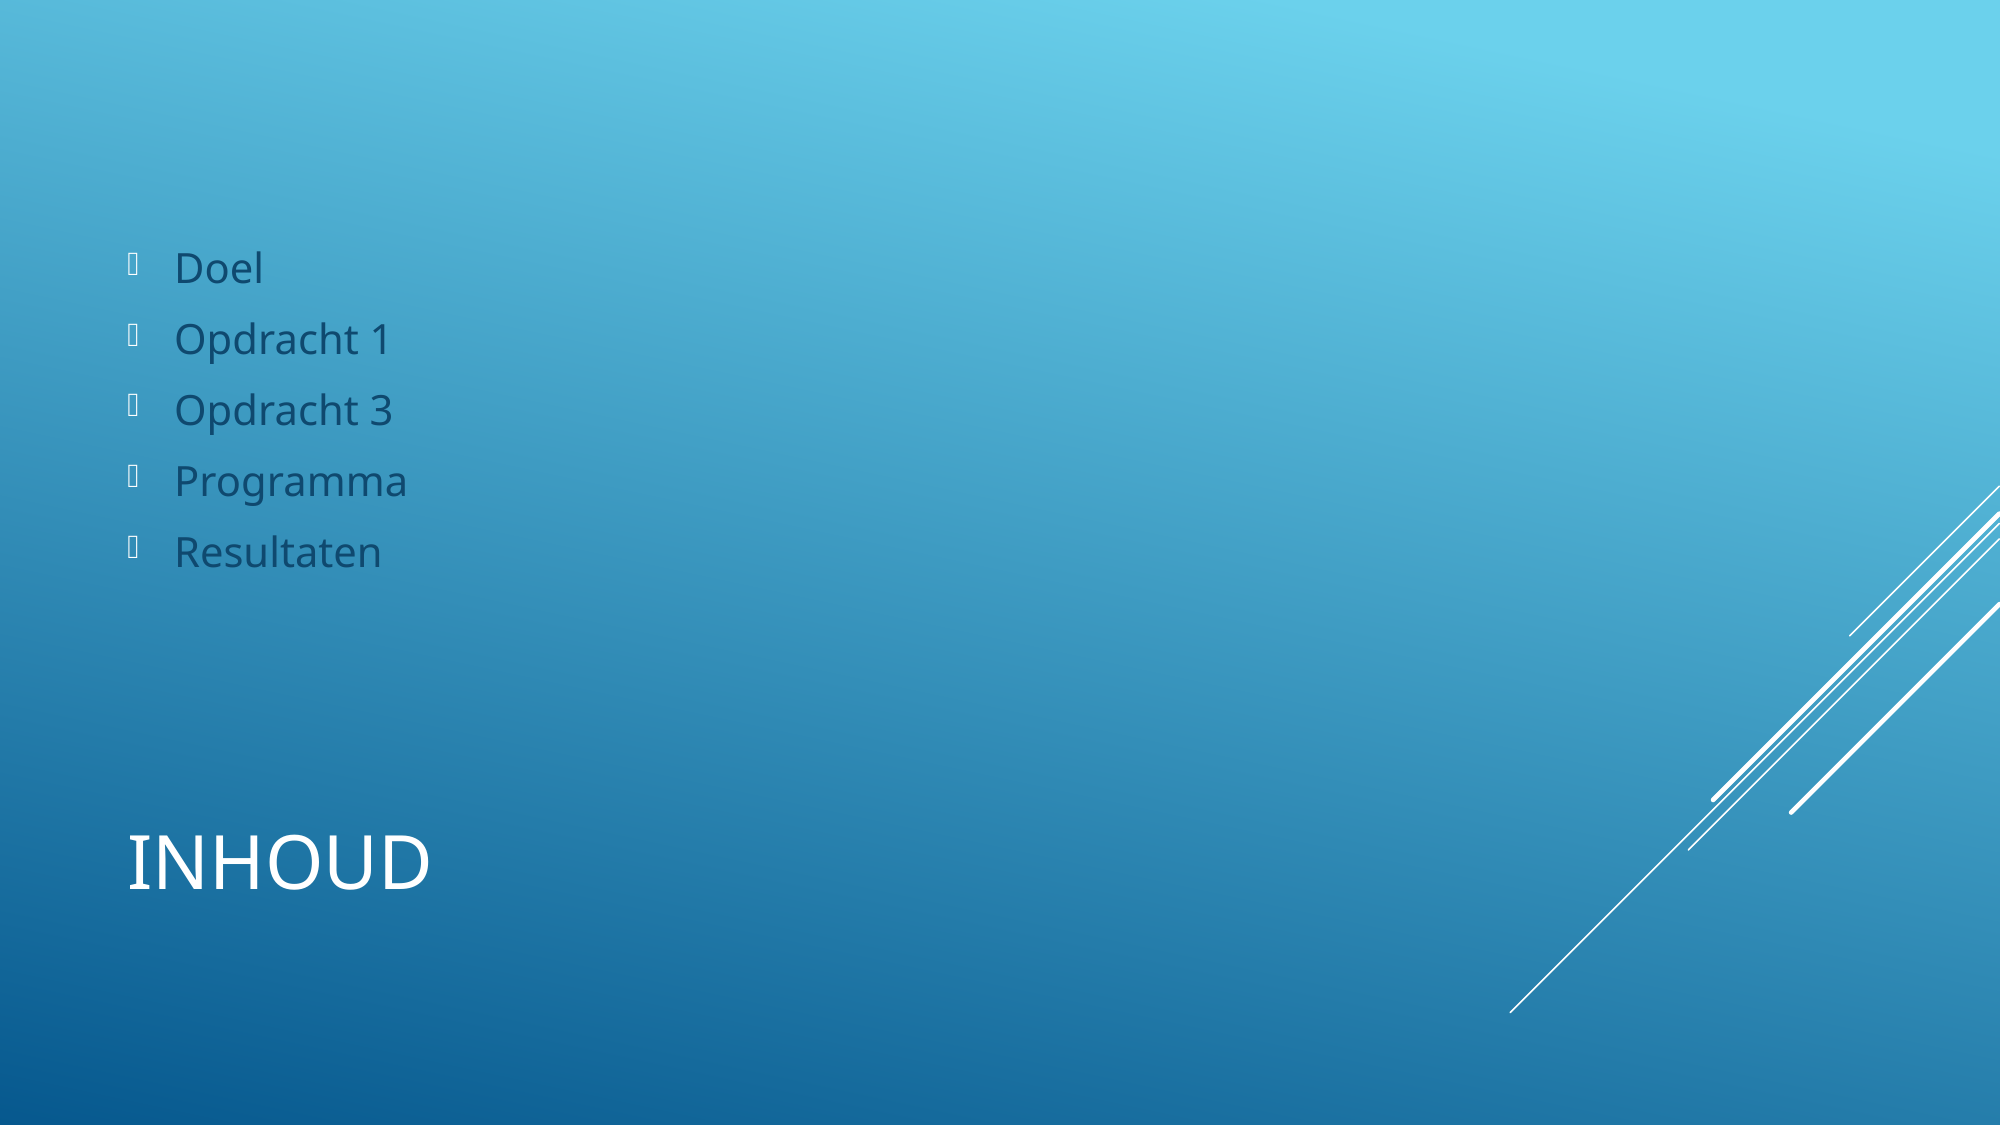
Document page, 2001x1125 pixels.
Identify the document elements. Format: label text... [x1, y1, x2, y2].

title inhoud [112, 736, 1513, 984]
list Doel Opdracht 1 Opdracht 3 Programma Resultaten [112, 112, 1513, 706]
